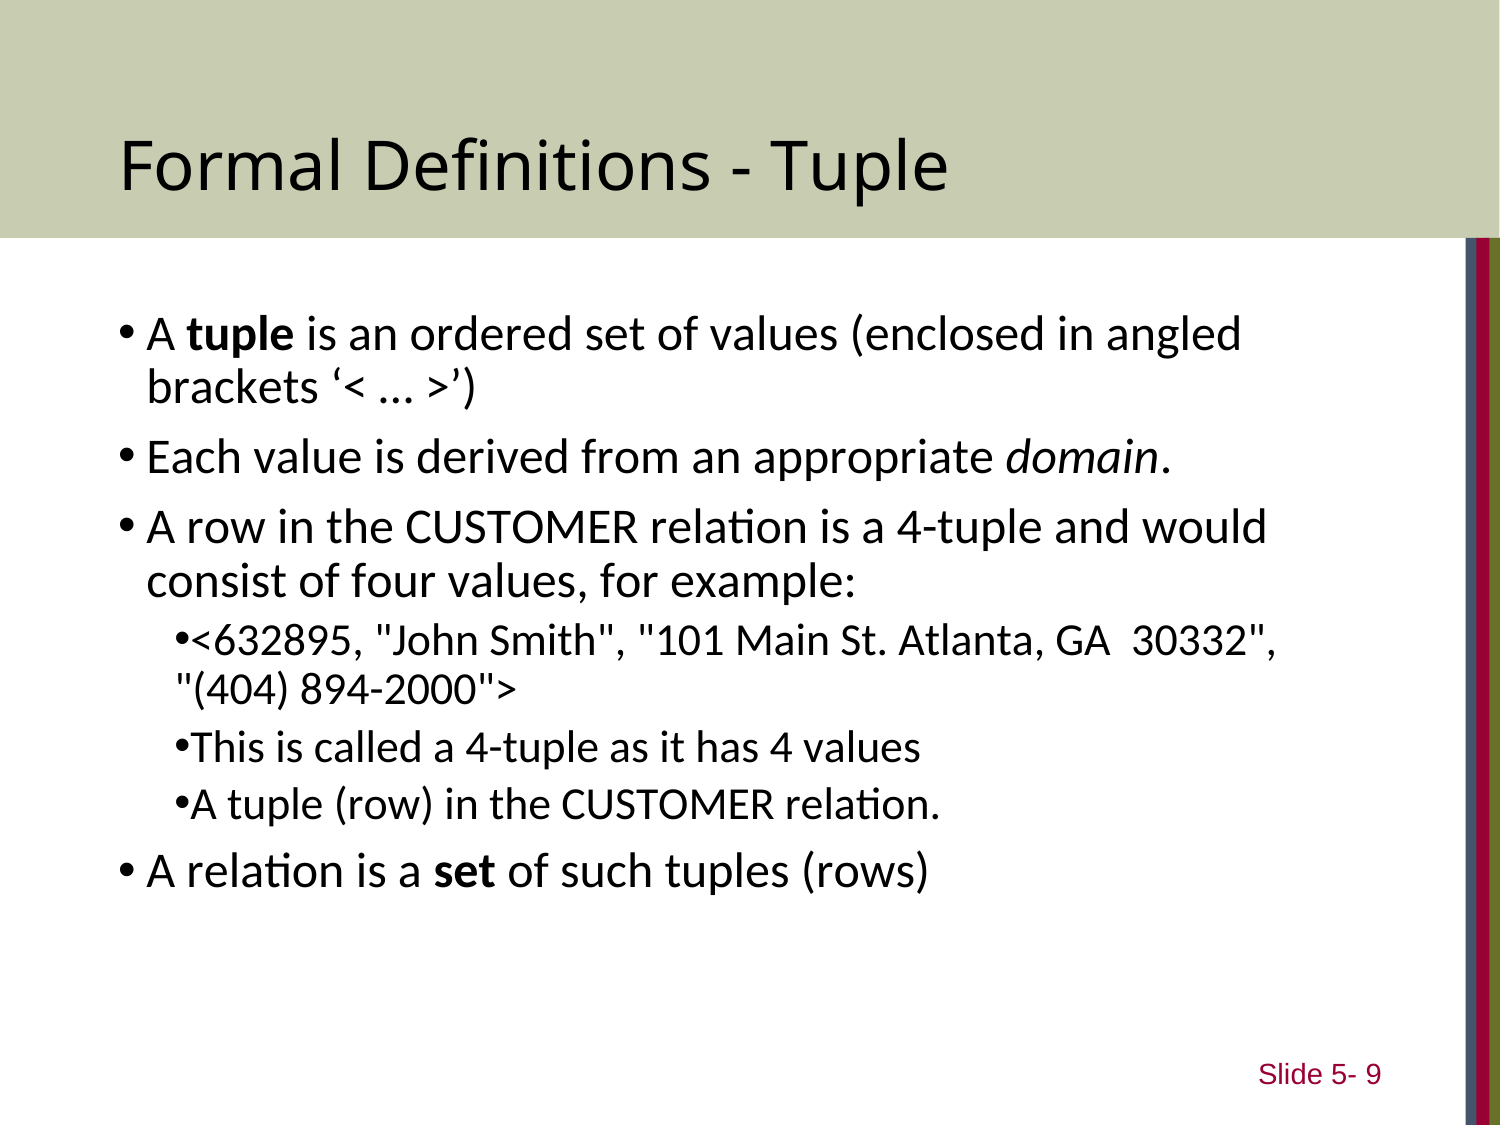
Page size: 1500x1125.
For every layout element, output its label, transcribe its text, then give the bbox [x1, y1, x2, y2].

title Formal Definitions - Tuple [103, 59, 1397, 278]
text_box A tuple is an ordered set of values (enclosed in angled brackets ‘< … >’) Each value is derived from an appropriate domain. A row in the CUSTOMER relation is a 4-tuple and would consist of four values, for example: <632895, "John Smith", "101 Main St. Atlanta, GA 30332", "(404) 894-2000"> This is called a 4-tuple as it has 4 values A tuple (row) in the CUSTOMER relation. A relation is a set of such tuples (rows) [103, 299, 1397, 1014]
text_box Slide 5- <number> [1059, 1042, 1397, 1103]
